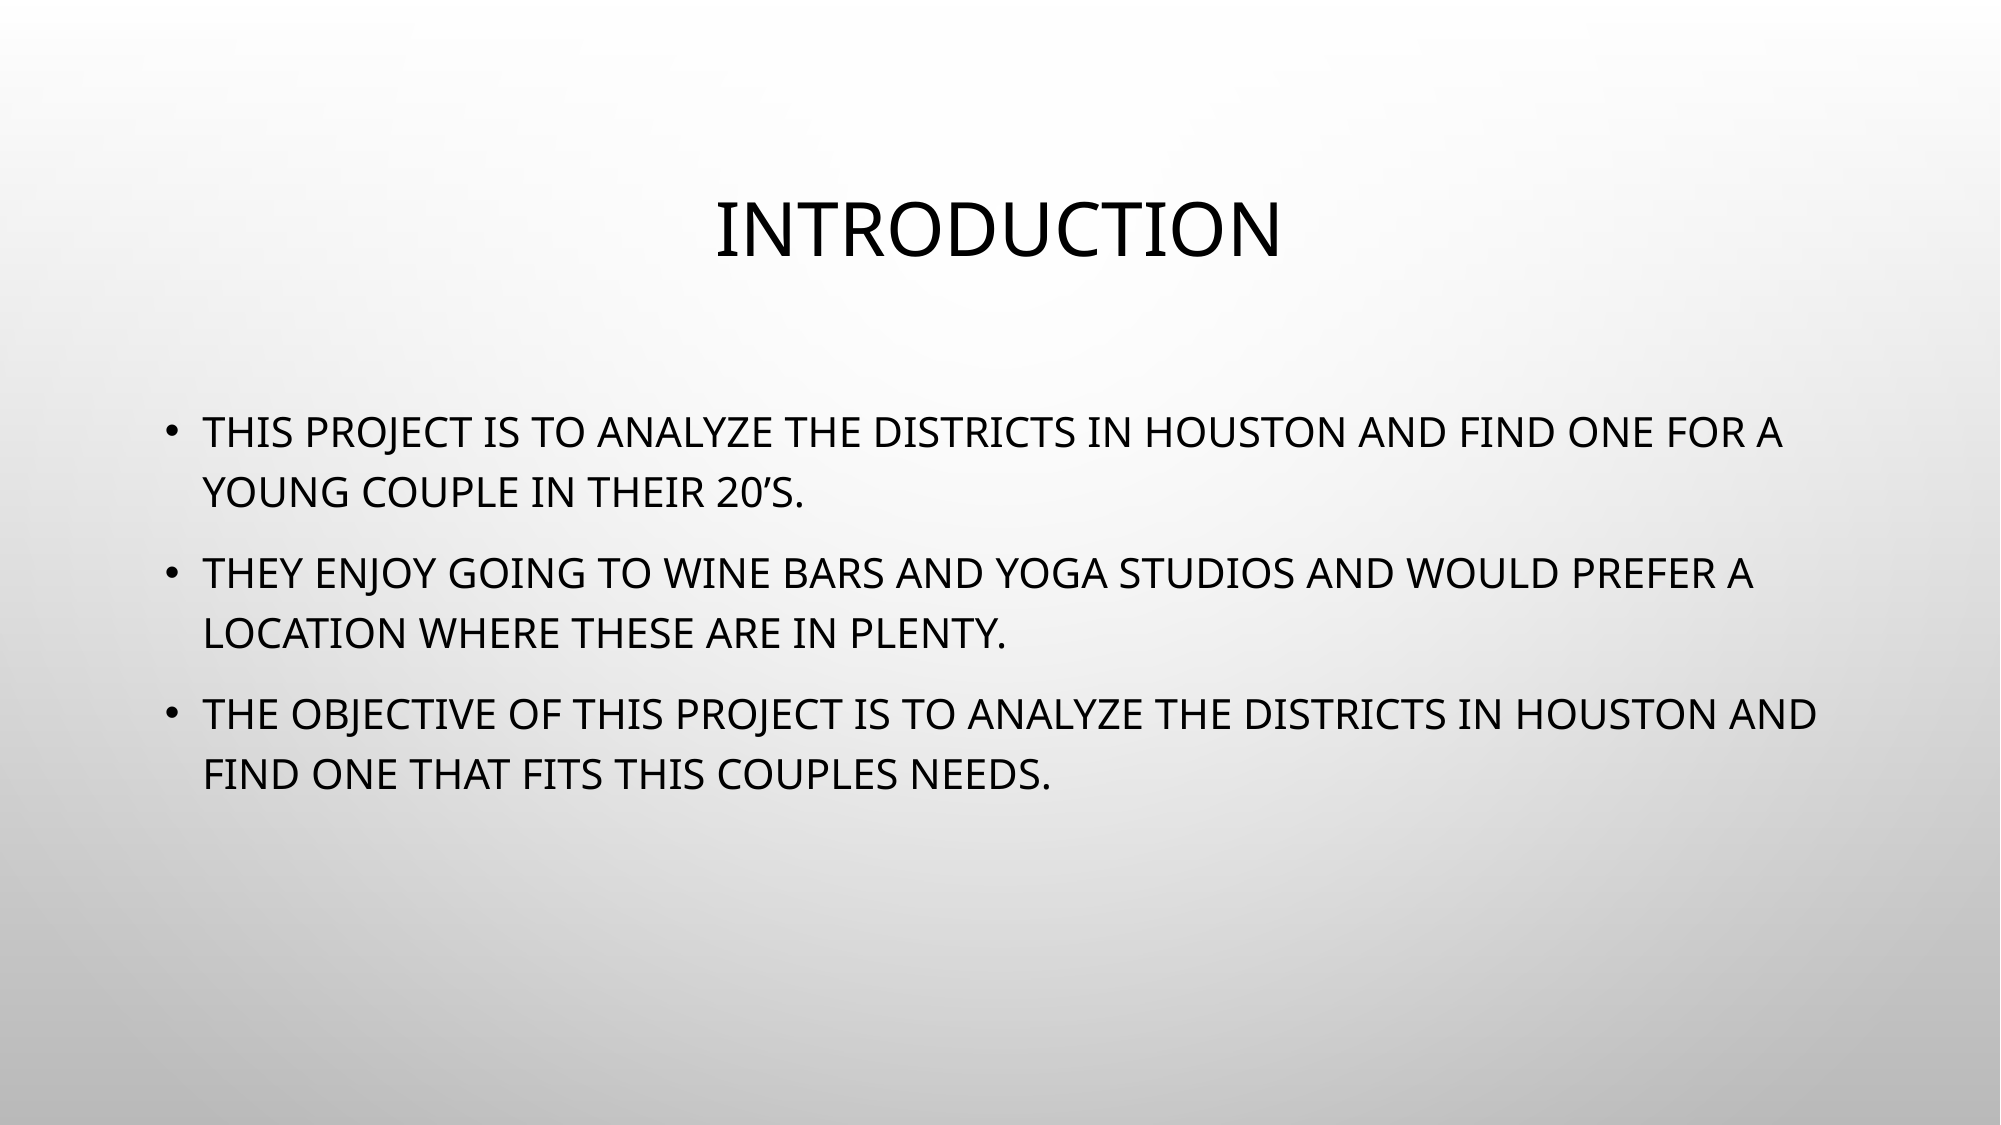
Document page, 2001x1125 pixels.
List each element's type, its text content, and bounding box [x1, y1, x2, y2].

picture [0, 0, 2000, 1125]
title Introduction [149, 101, 1851, 364]
list This project is to analyze the districts in Houston and find one for a young couple in their 20’s. They enjoy going to wine bars and yoga studios and would prefer a location where these are in plenty. The objective of this project is to analyze the districts in Houston and find one that fits this couples needs. [149, 388, 1851, 950]
